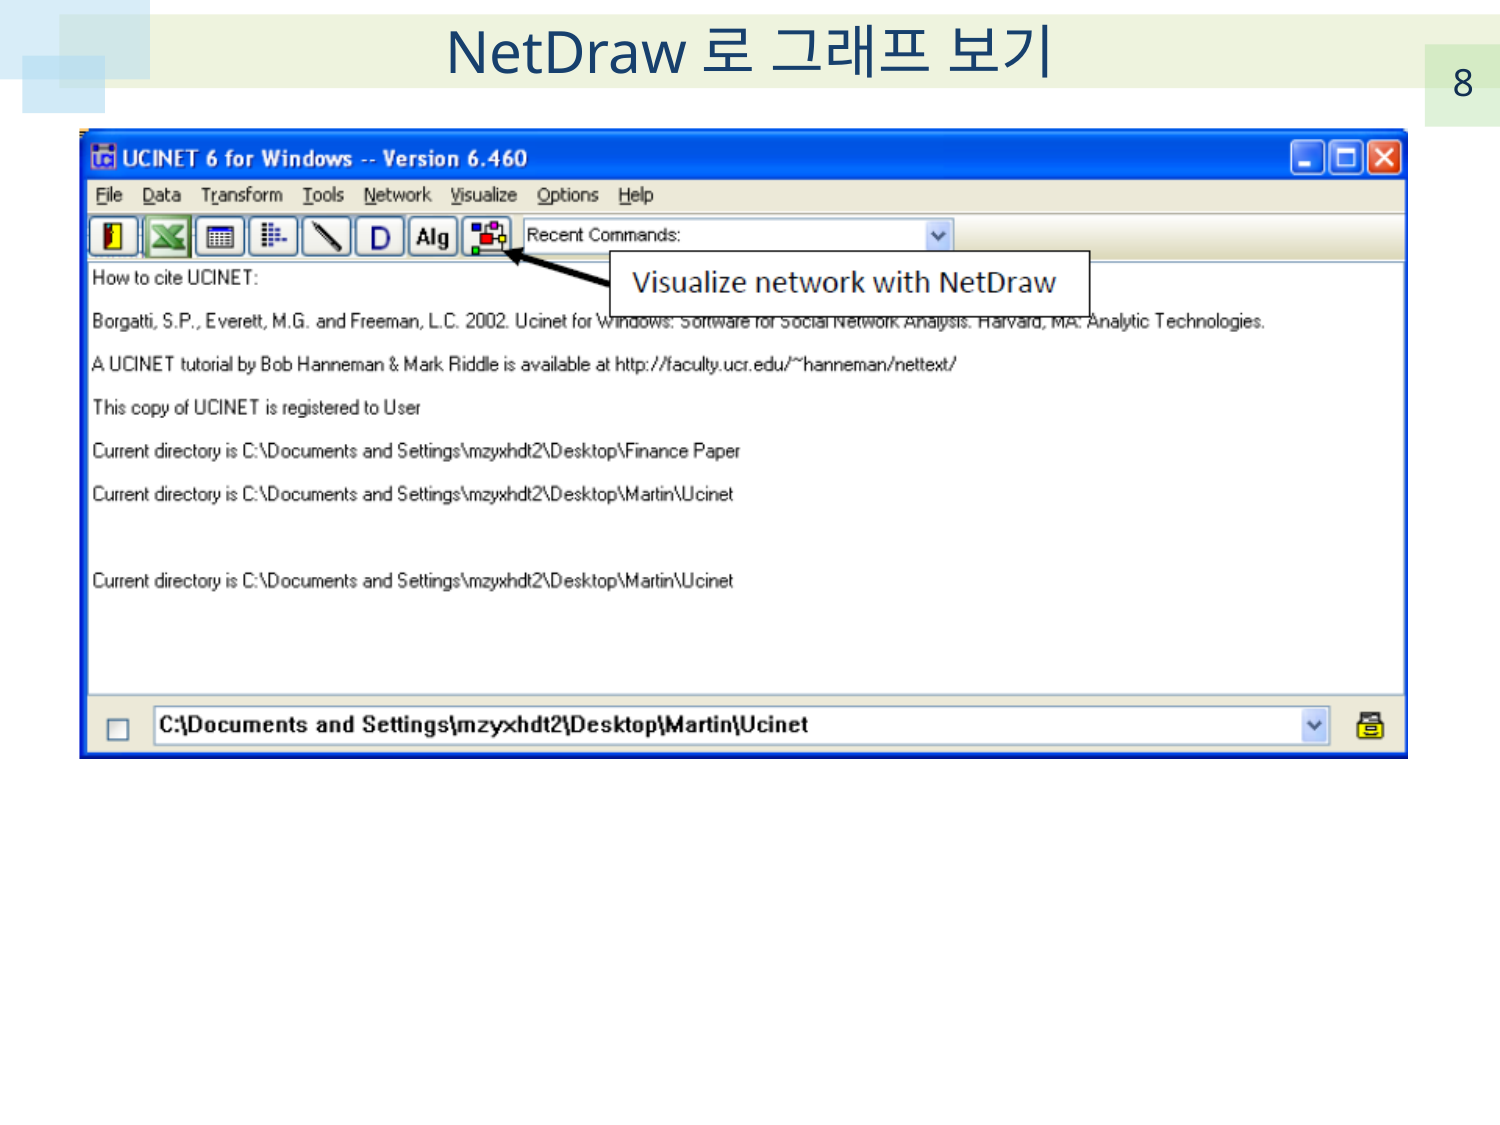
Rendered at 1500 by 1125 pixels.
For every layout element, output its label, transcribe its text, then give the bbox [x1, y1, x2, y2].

title NetDraw로 그래프 보기 [75, 13, 1425, 87]
picture [74, 127, 1408, 760]
